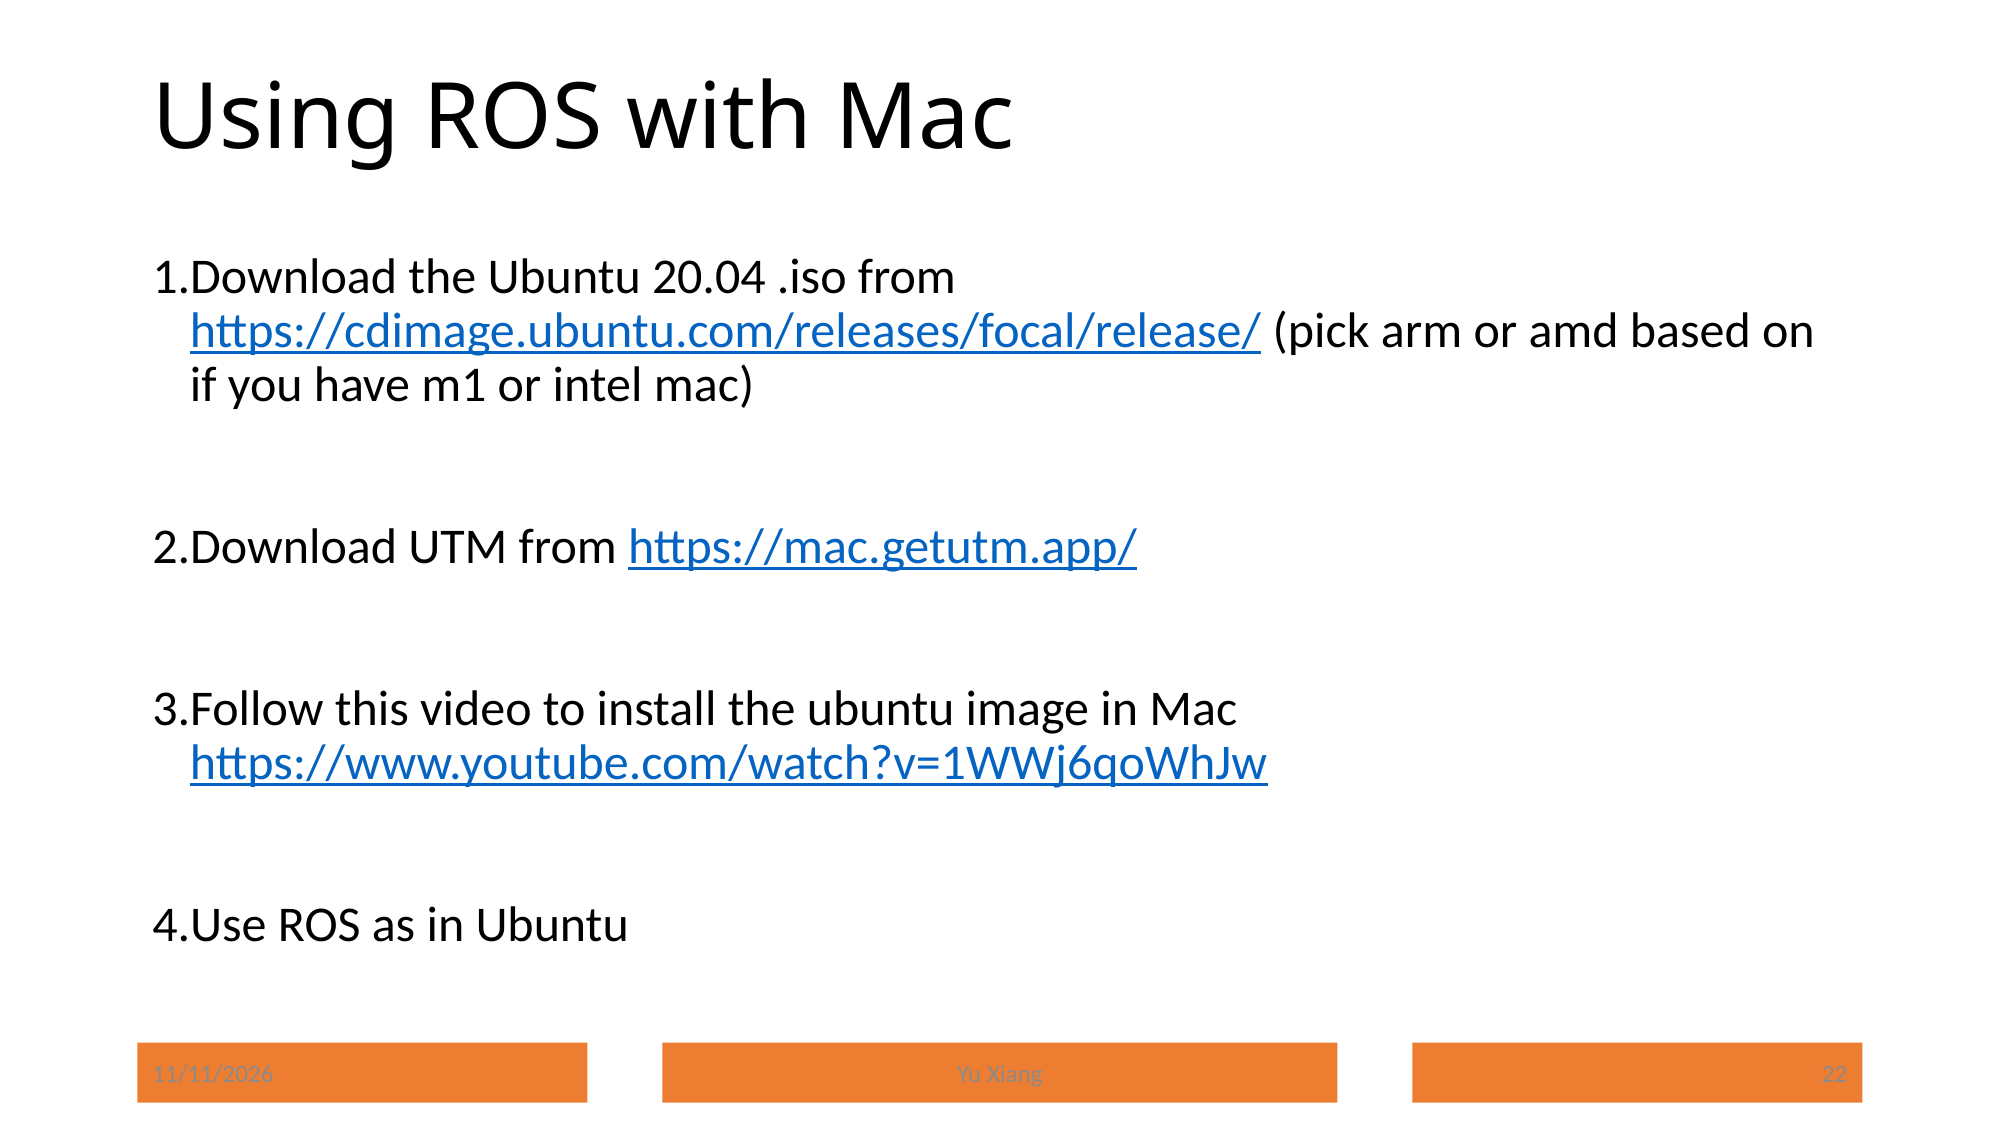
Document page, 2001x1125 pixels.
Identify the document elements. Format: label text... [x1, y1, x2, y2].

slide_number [137, 1042, 588, 1103]
list Download the Ubuntu 20.04 .iso from https://cdimage.ubuntu.com/releases/focal/release/ (pick arm or amd based on if you have m1 or intel mac) Download UTM from https://mac.getutm.app/ Follow this video to install the ubuntu image in Mac https://www.youtube.com/watch?v=1WWj6qoWhJw Use ROS as in Ubuntu [137, 243, 1863, 1014]
footer Yu Xiang [662, 1042, 1338, 1103]
title Using ROS with Mac [137, 10, 1863, 228]
slide_number 22 [1412, 1042, 1863, 1103]
